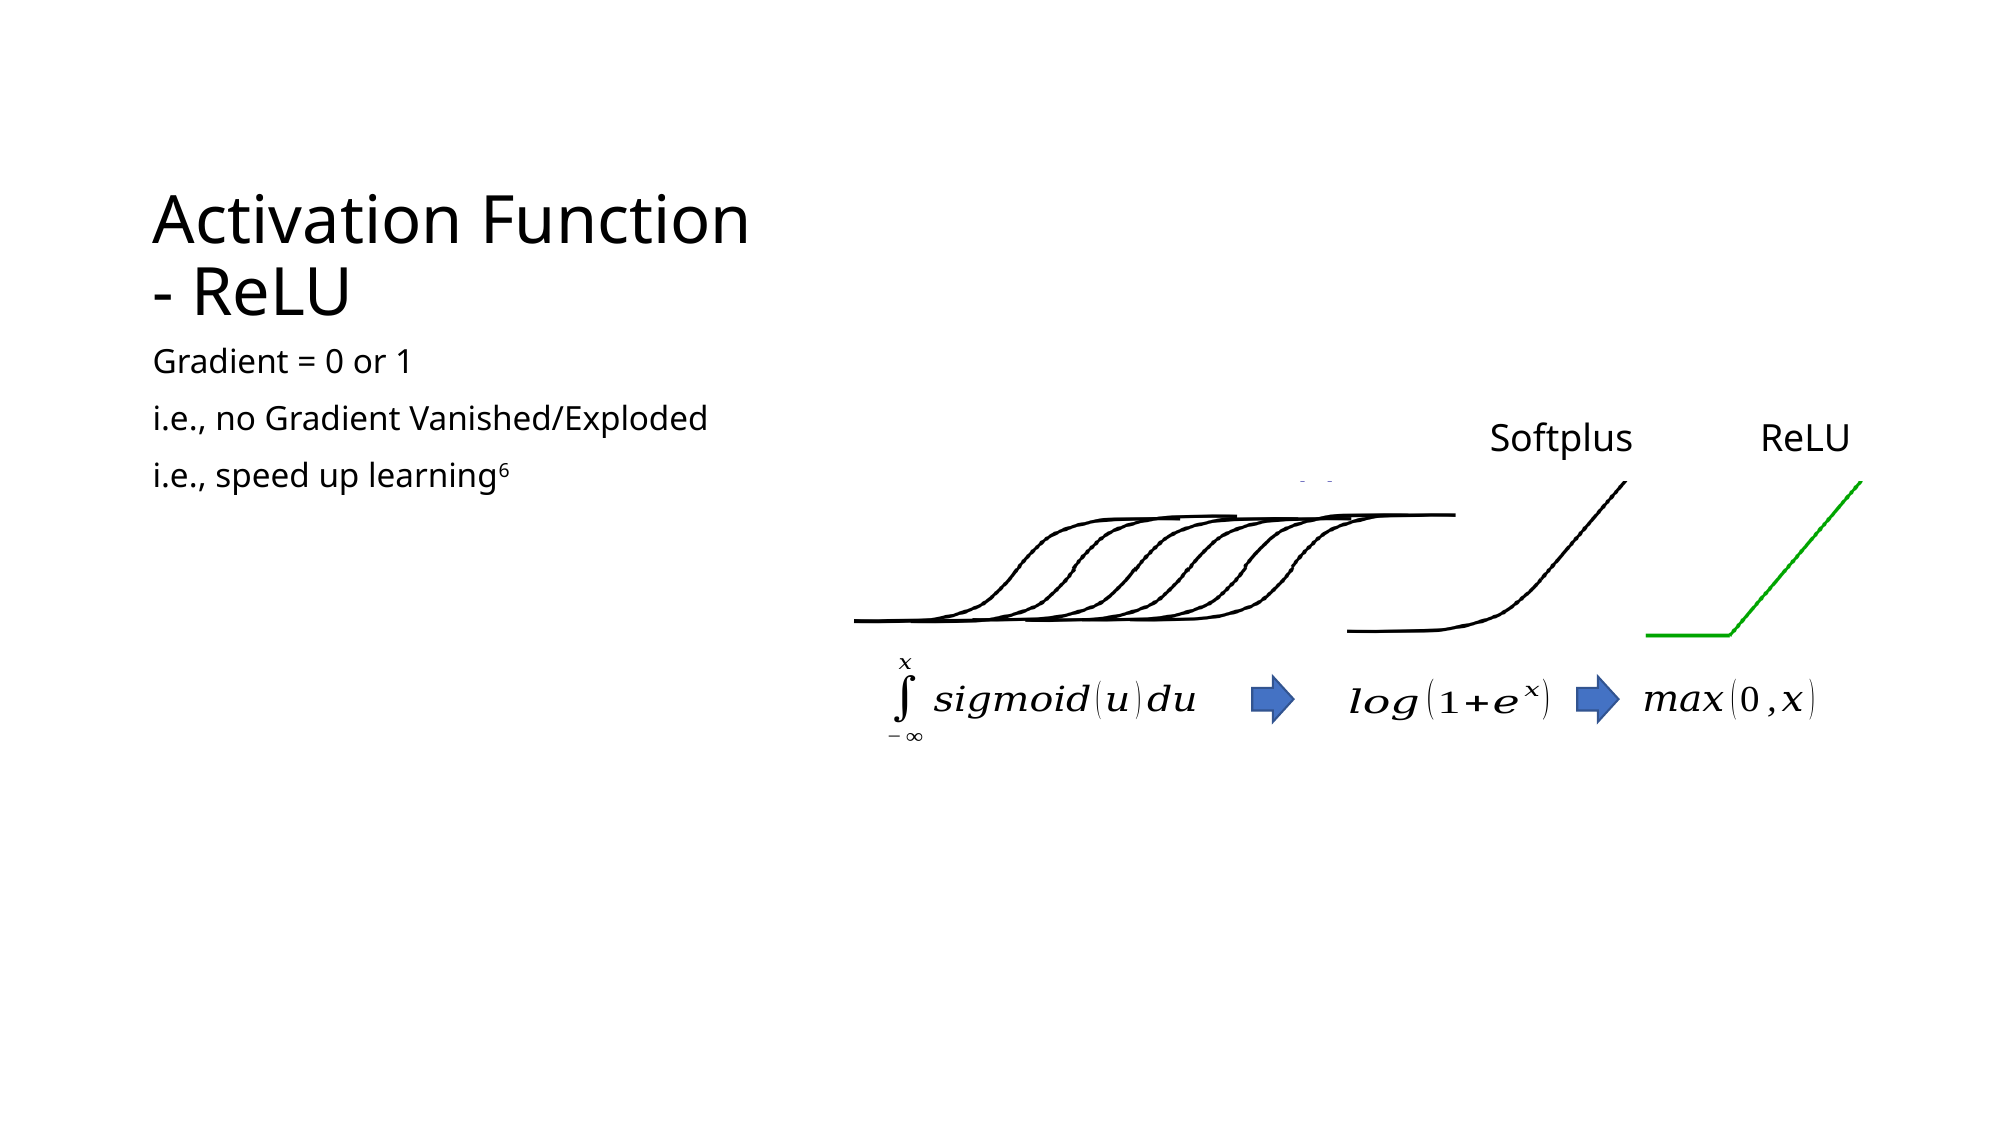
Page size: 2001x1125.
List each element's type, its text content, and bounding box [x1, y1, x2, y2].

title Activation Function - ReLU [137, 75, 783, 337]
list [850, 481, 1863, 642]
text_box ReLU [1745, 406, 1866, 467]
text_box Softplus [1475, 406, 1649, 467]
text_box [1576, 673, 1620, 725]
text_box [1251, 673, 1295, 725]
list Gradient = 0 or 1 i.e., no Gradient Vanished/Exploded i.e., speed up learning6 [137, 337, 783, 963]
